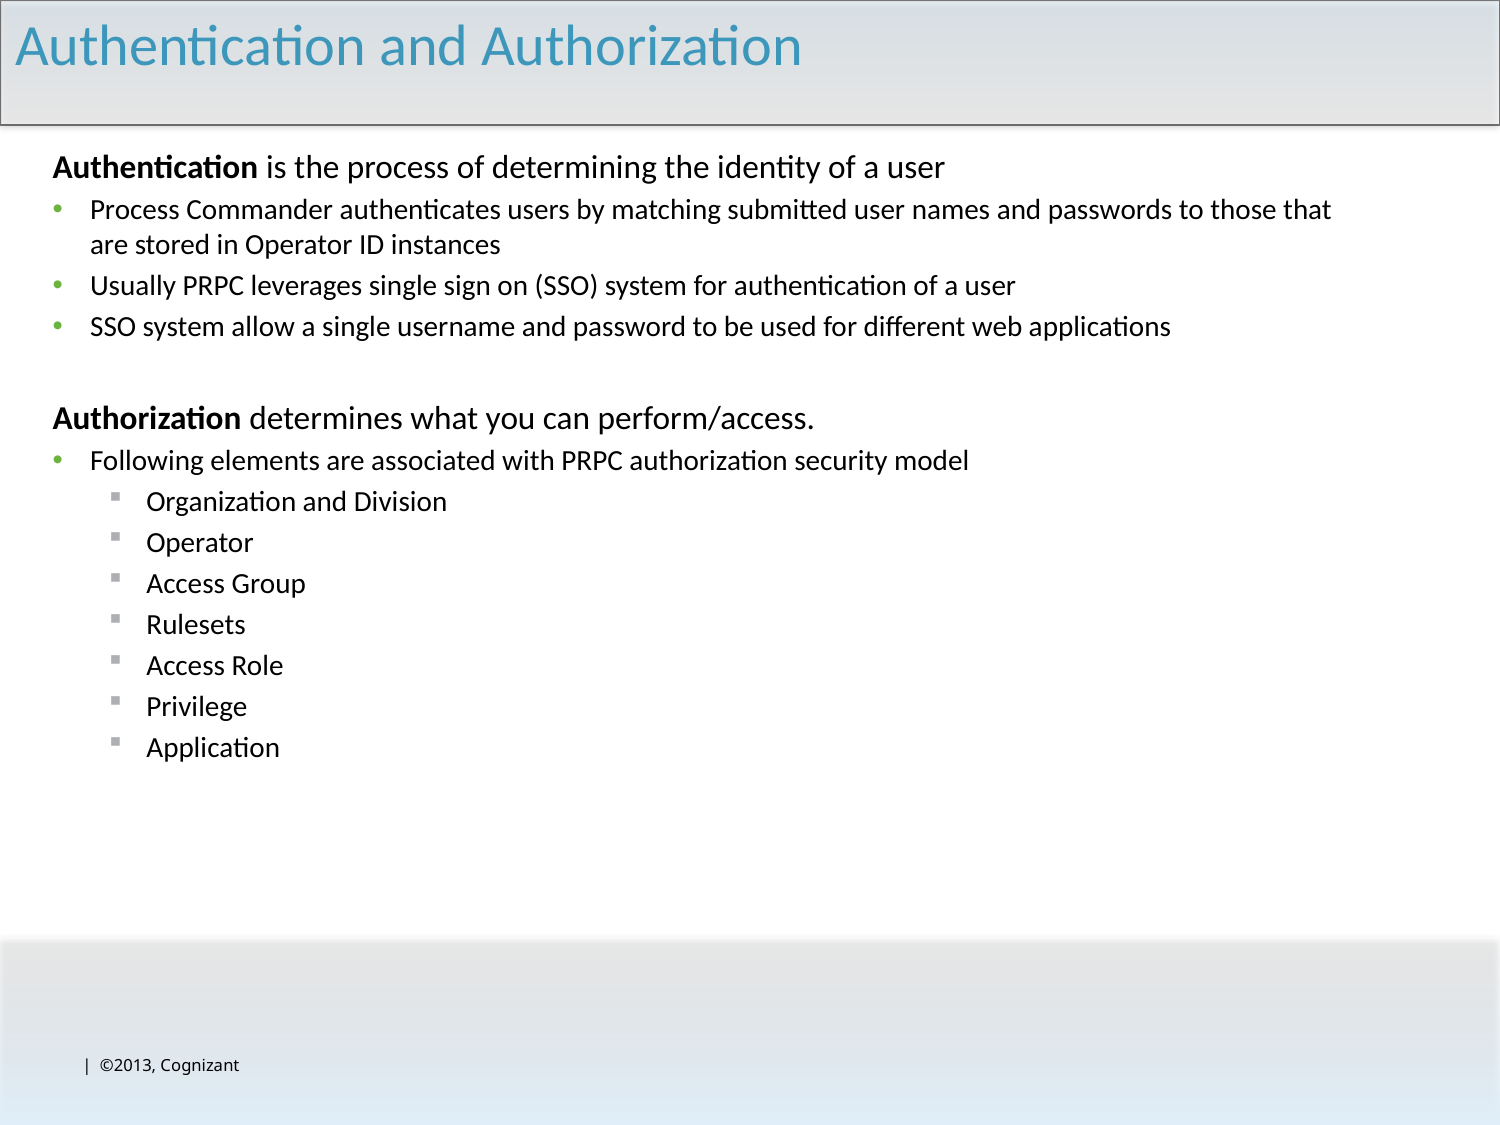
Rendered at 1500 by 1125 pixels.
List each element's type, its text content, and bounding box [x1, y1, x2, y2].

list Authentication is the process of determining the identity of a user Process Commander authenticates users by matching submitted user names and passwords to those that are stored in Operator ID instances Usually PRPC leverages single sign on (SSO) system for authentication of a user SSO system allow a single username and password to be used for different web applications Authorization determines what you can perform/access. Following elements are associated with PRPC authorization security model Organization and Division Operator Access Group Rulesets Access Role Privilege Application [37, 137, 1388, 813]
title Authentication and Authorization [0, 0, 1351, 121]
